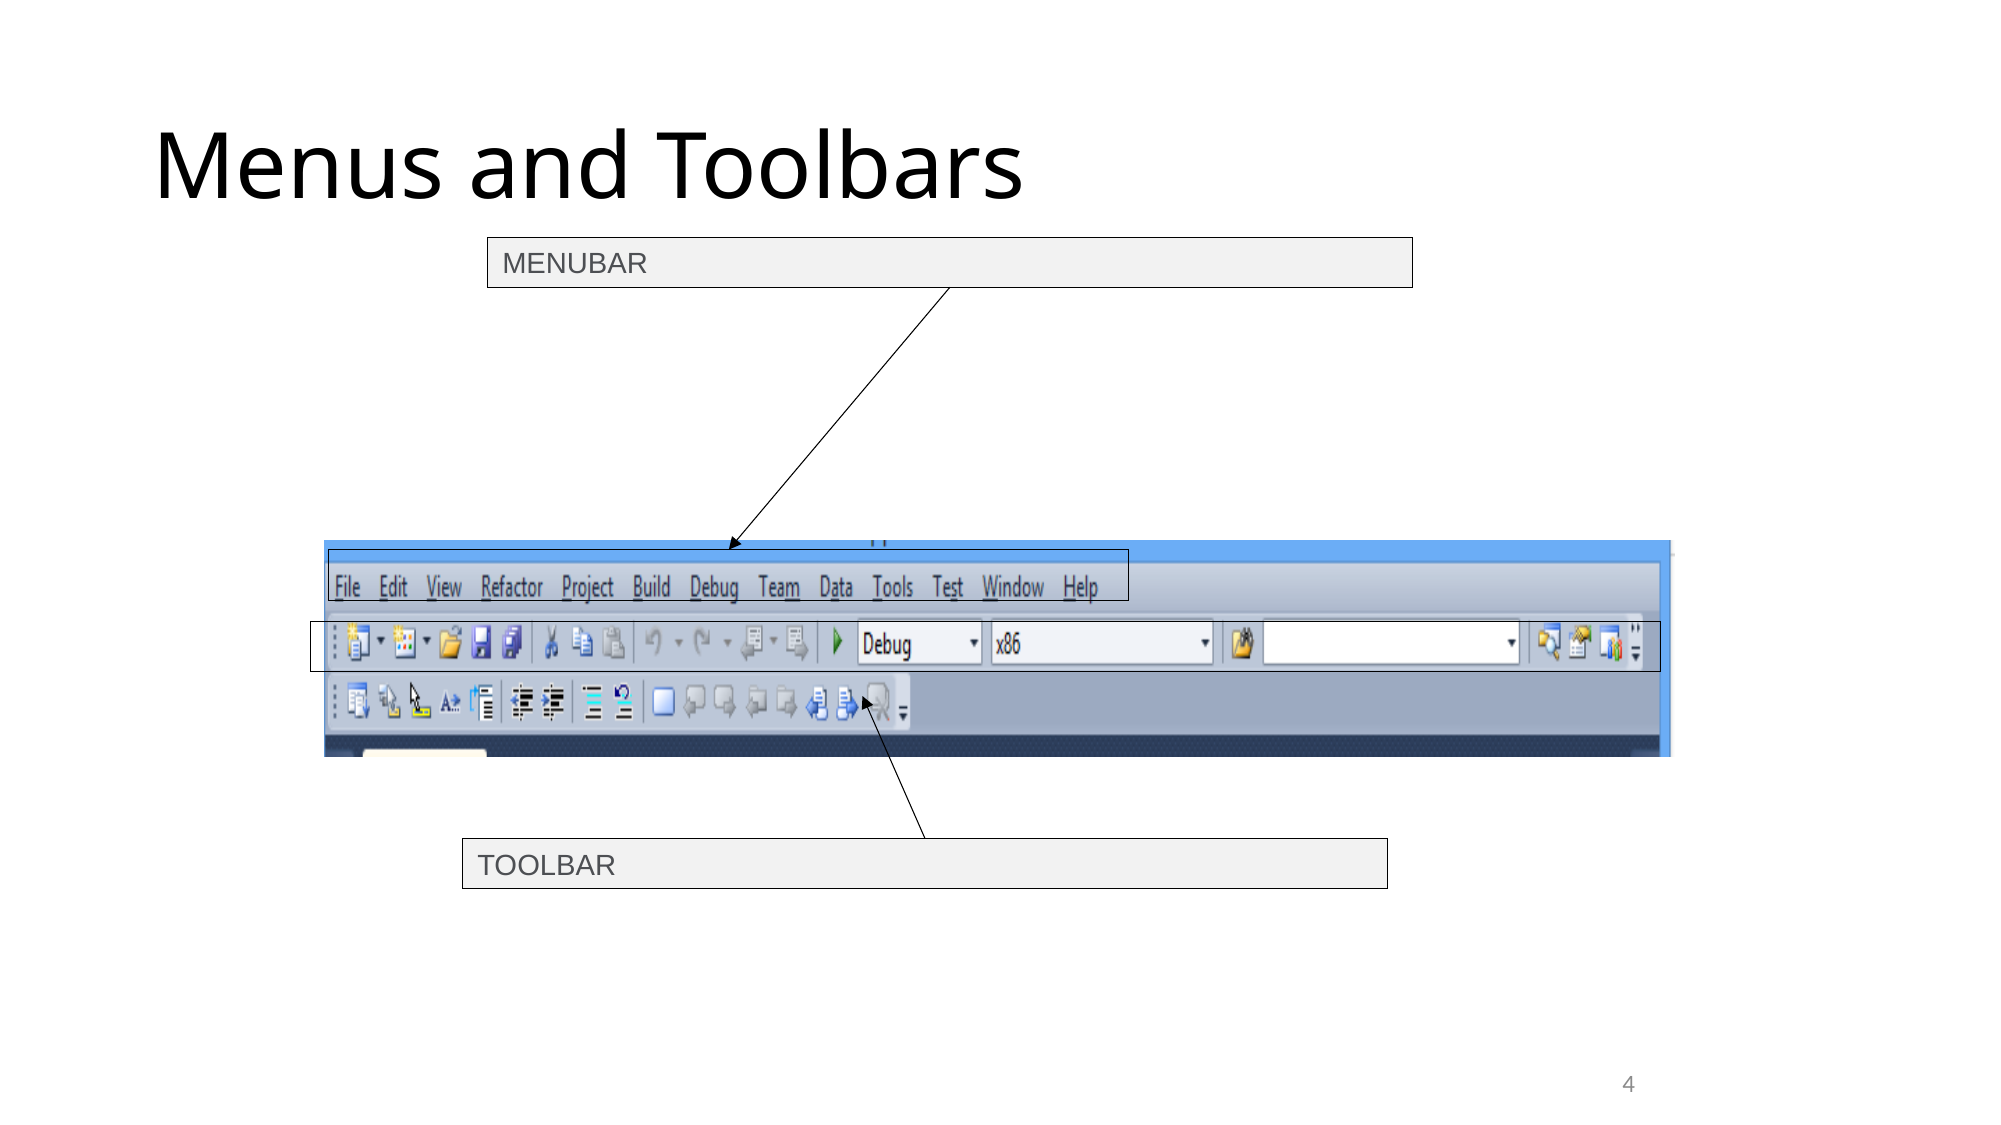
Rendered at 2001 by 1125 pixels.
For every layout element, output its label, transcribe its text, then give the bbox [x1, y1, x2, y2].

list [324, 540, 1675, 757]
title Menus and Toolbars [137, 59, 1863, 278]
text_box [862, 696, 925, 839]
slide_number 4 [1299, 1052, 1650, 1113]
text_box MENUBAR [487, 237, 1413, 288]
text_box [310, 621, 324, 672]
text_box TOOLBAR [462, 838, 1388, 889]
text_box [728, 287, 950, 550]
